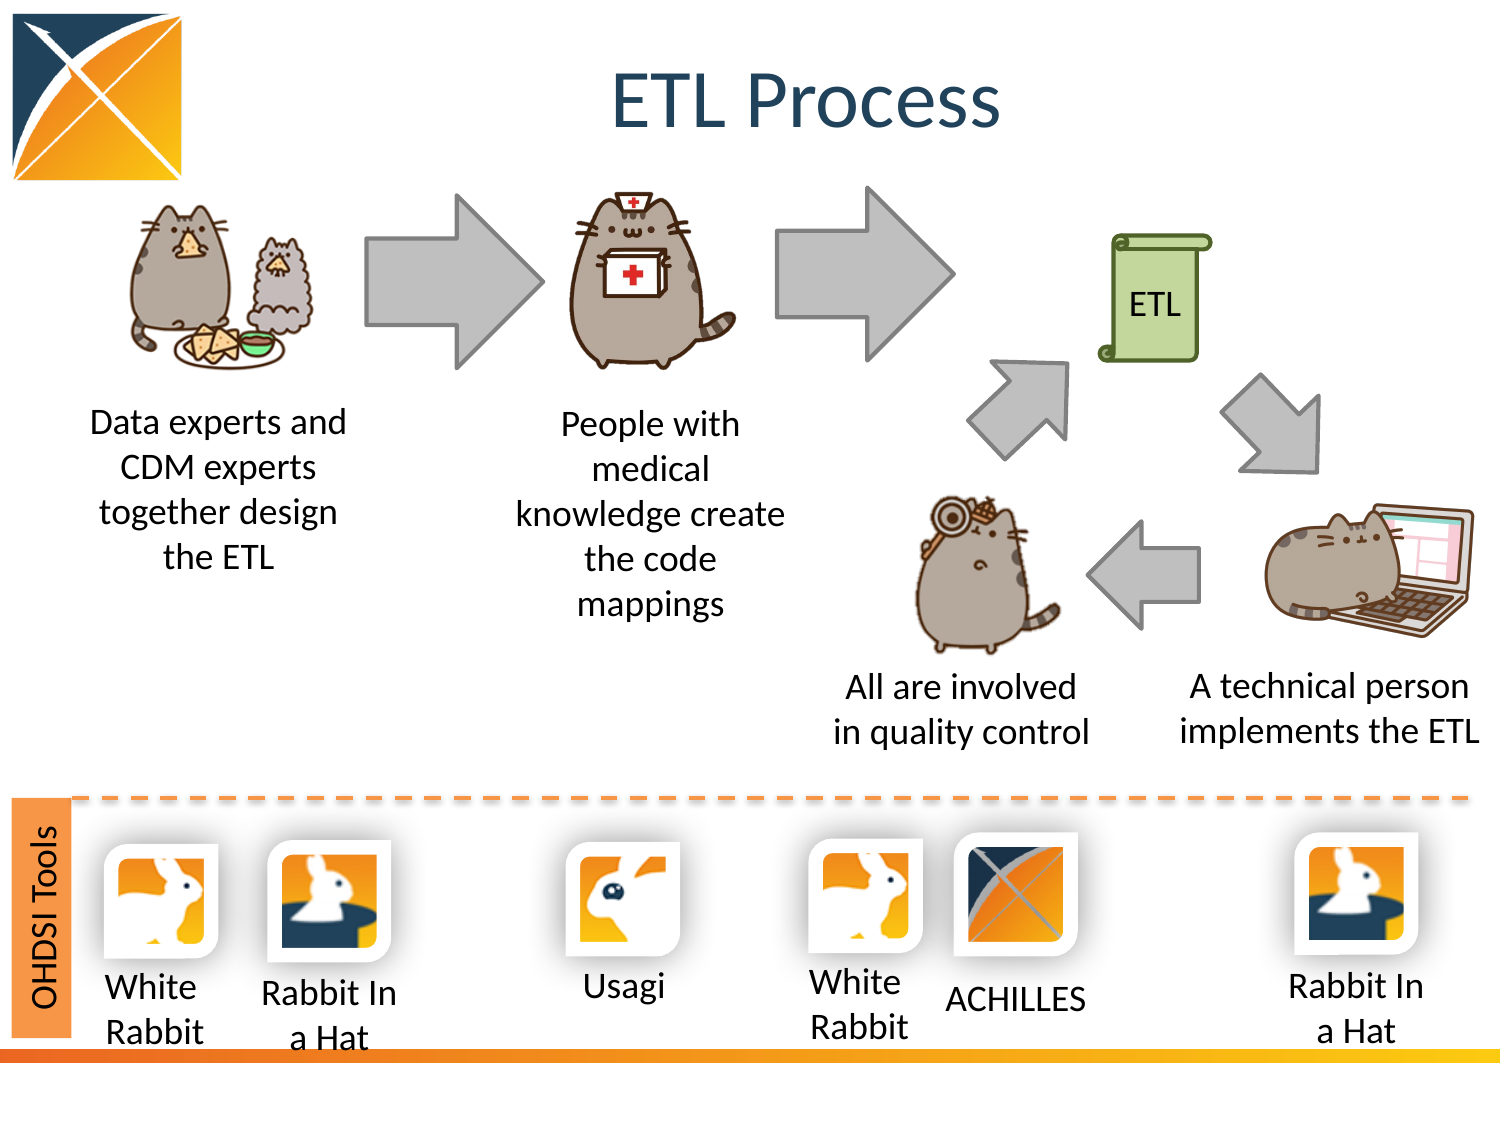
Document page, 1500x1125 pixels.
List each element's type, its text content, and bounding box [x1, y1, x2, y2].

picture [858, 454, 1100, 696]
picture [1249, 445, 1500, 696]
text_box Rabbit In a Hat [1272, 953, 1441, 1058]
picture [274, 847, 385, 956]
text_box All are involved in quality control [815, 655, 1108, 760]
text_box White Rabbit [786, 949, 933, 1055]
text_box Usagi [551, 953, 697, 1013]
text_box ACHILLES [921, 966, 1110, 1027]
text_box ETL [1097, 233, 1213, 363]
text_box [774, 185, 956, 363]
text_box [1237, 464, 1244, 474]
text_box Data experts and CDM experts together design the ETL [72, 389, 366, 585]
text_box A technical person implements the ETL [1155, 653, 1500, 759]
picture [110, 851, 212, 952]
text_box White Rabbit [82, 955, 228, 1060]
text_box [364, 193, 515, 371]
picture [815, 845, 916, 947]
text_box People with medical knowledge create the code mappings [497, 392, 805, 632]
title ETL Process [187, 24, 1425, 163]
text_box OHDSI Tools [11, 797, 72, 1039]
text_box [1219, 372, 1321, 444]
text_box [1104, 519, 1201, 631]
picture [572, 848, 674, 950]
text_box Rabbit In a Hat [245, 960, 414, 1066]
picture [520, 164, 762, 399]
text_box [965, 359, 1070, 453]
picture [0, 0, 328, 391]
picture [960, 839, 1071, 950]
picture [1301, 839, 1412, 948]
